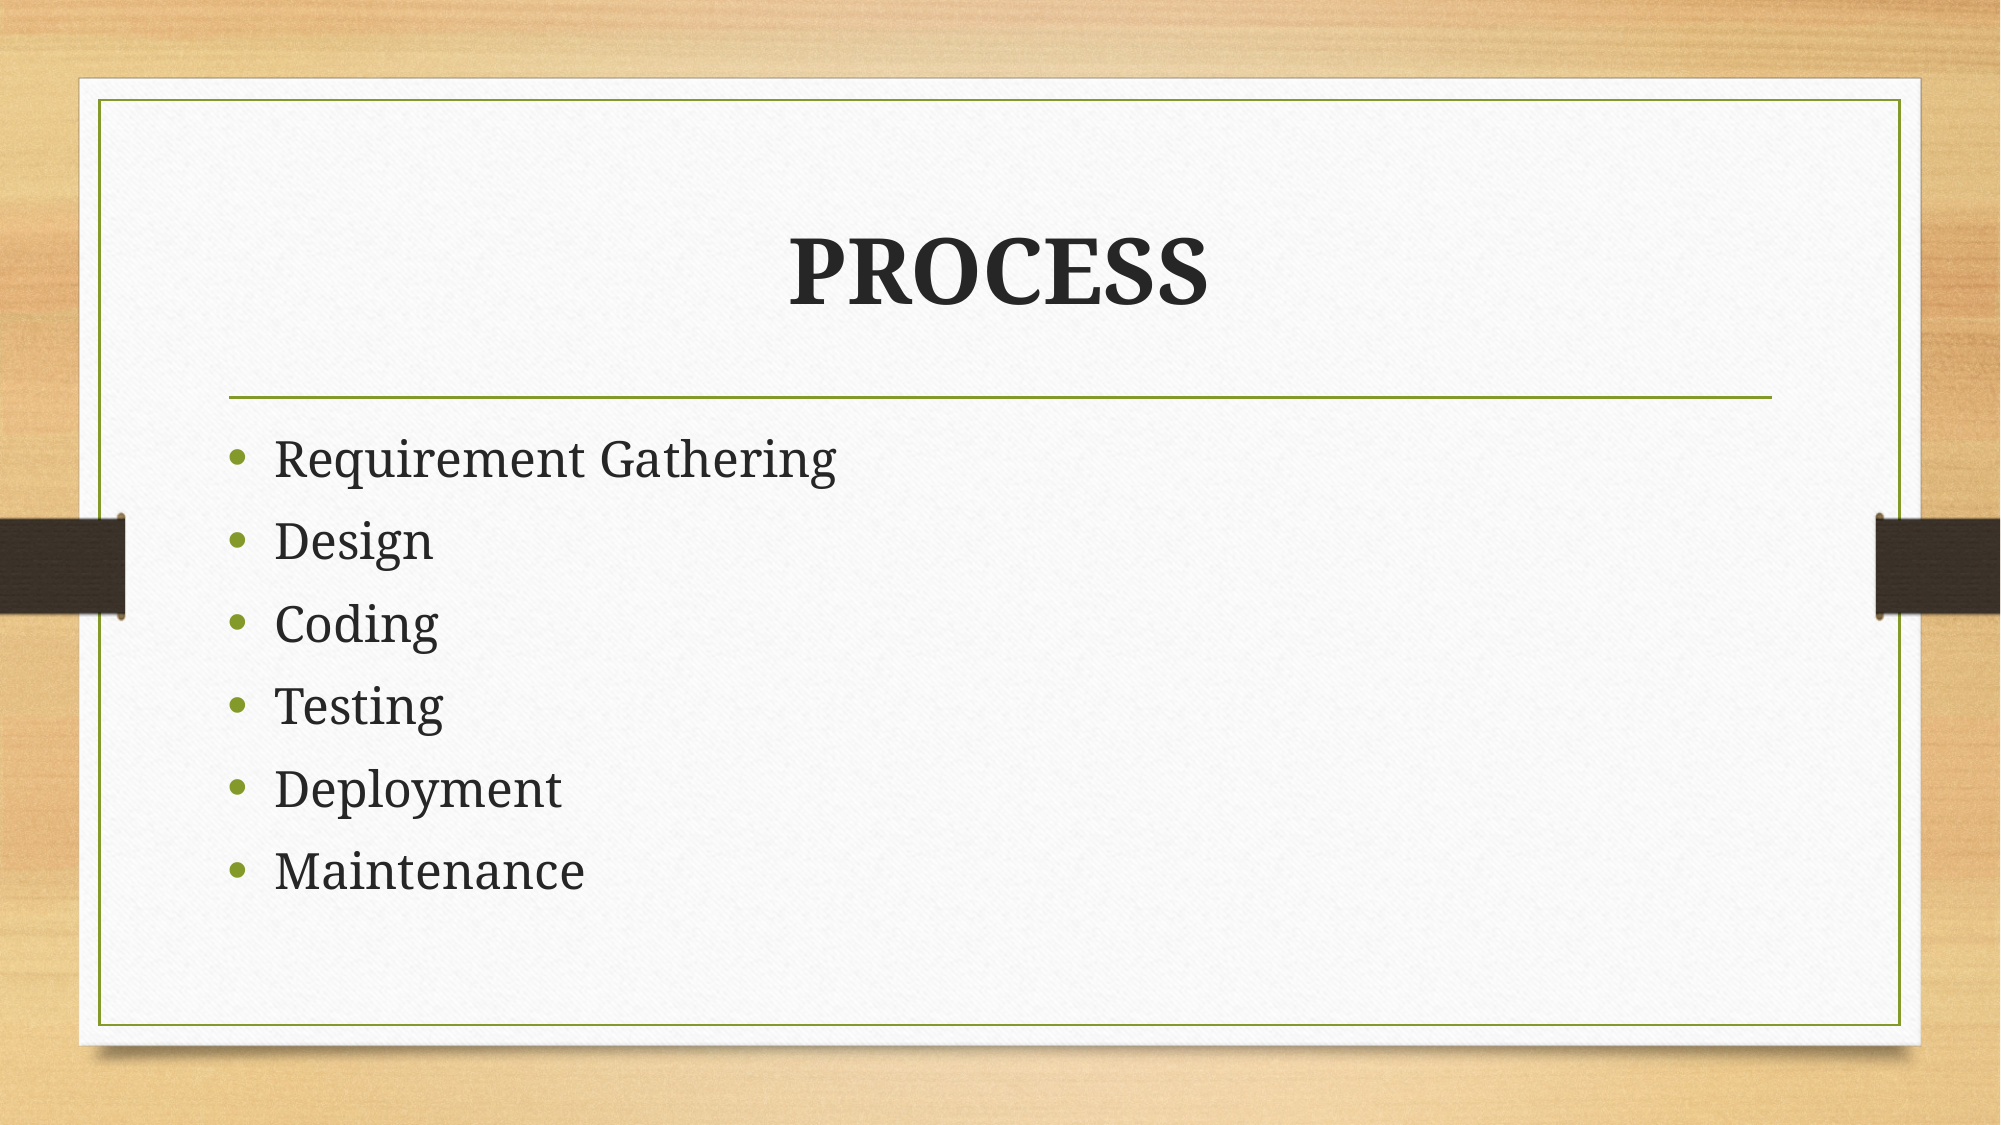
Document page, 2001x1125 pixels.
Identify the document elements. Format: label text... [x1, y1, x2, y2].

list Requirement Gathering Design Coding Testing Deployment Maintenance [212, 419, 1788, 964]
picture [0, 0, 2001, 1125]
title PROCESS [212, 161, 1788, 375]
